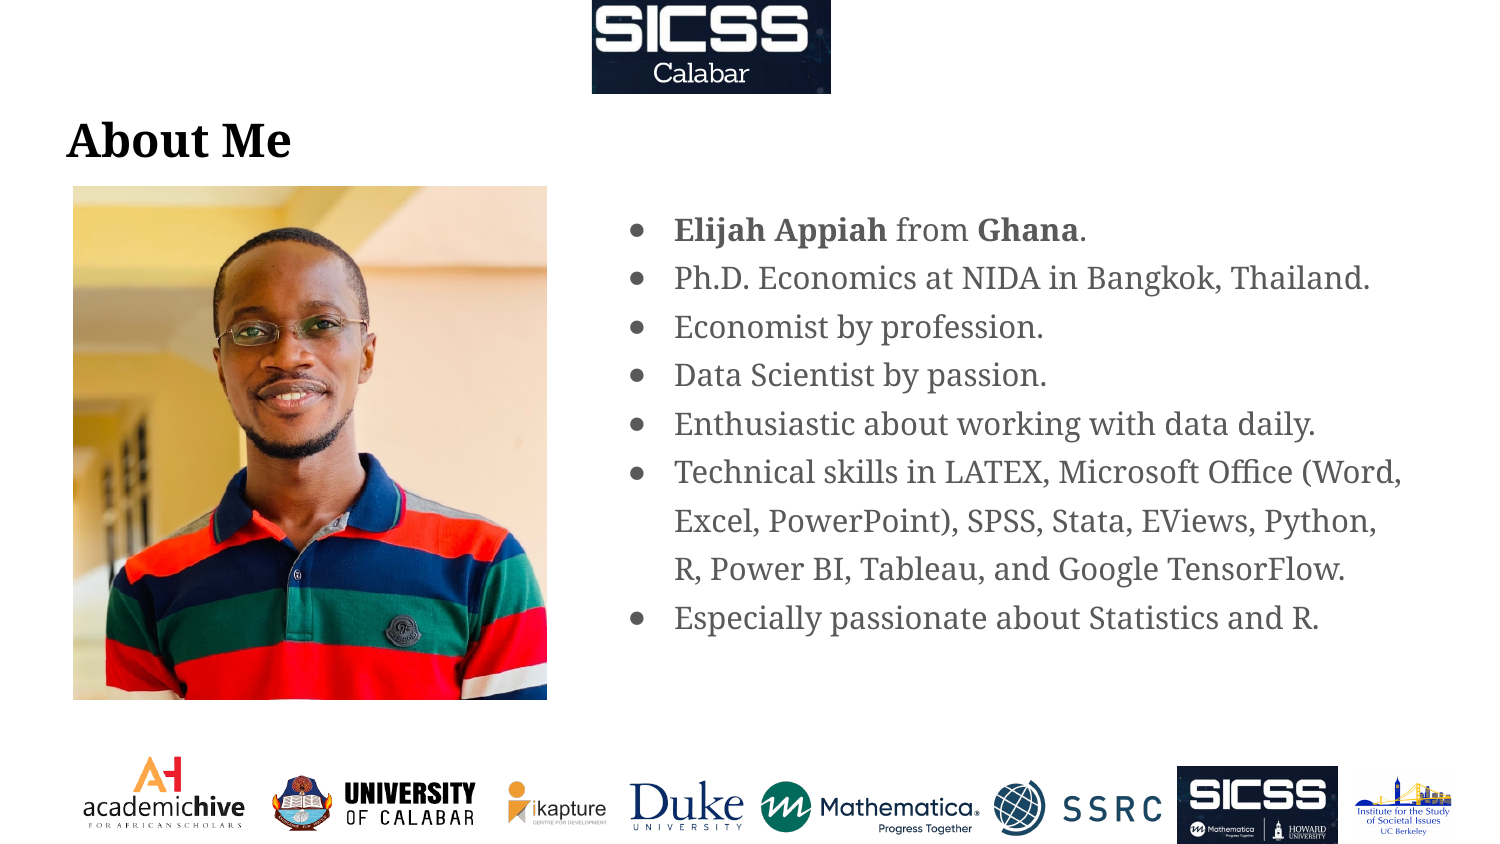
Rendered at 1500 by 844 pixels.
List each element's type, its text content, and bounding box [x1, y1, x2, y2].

picture [73, 186, 547, 700]
list Elijah Appiah from Ghana. Ph.D. Economics at NIDA in Bangkok, Thailand. Economist by profession. Data Scientist by passion. Enthusiastic about working with data daily. Technical skills in LATEX, Microsoft Office (Word, Excel, PowerPoint), SPSS, Stata, EViews, Python, R, Power BI, Tableau, and Google TensorFlow. Especially passionate about Statistics and R. [591, 186, 1427, 700]
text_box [73, 744, 1453, 844]
picture [591, 0, 832, 94]
title About Me [51, 92, 1449, 187]
